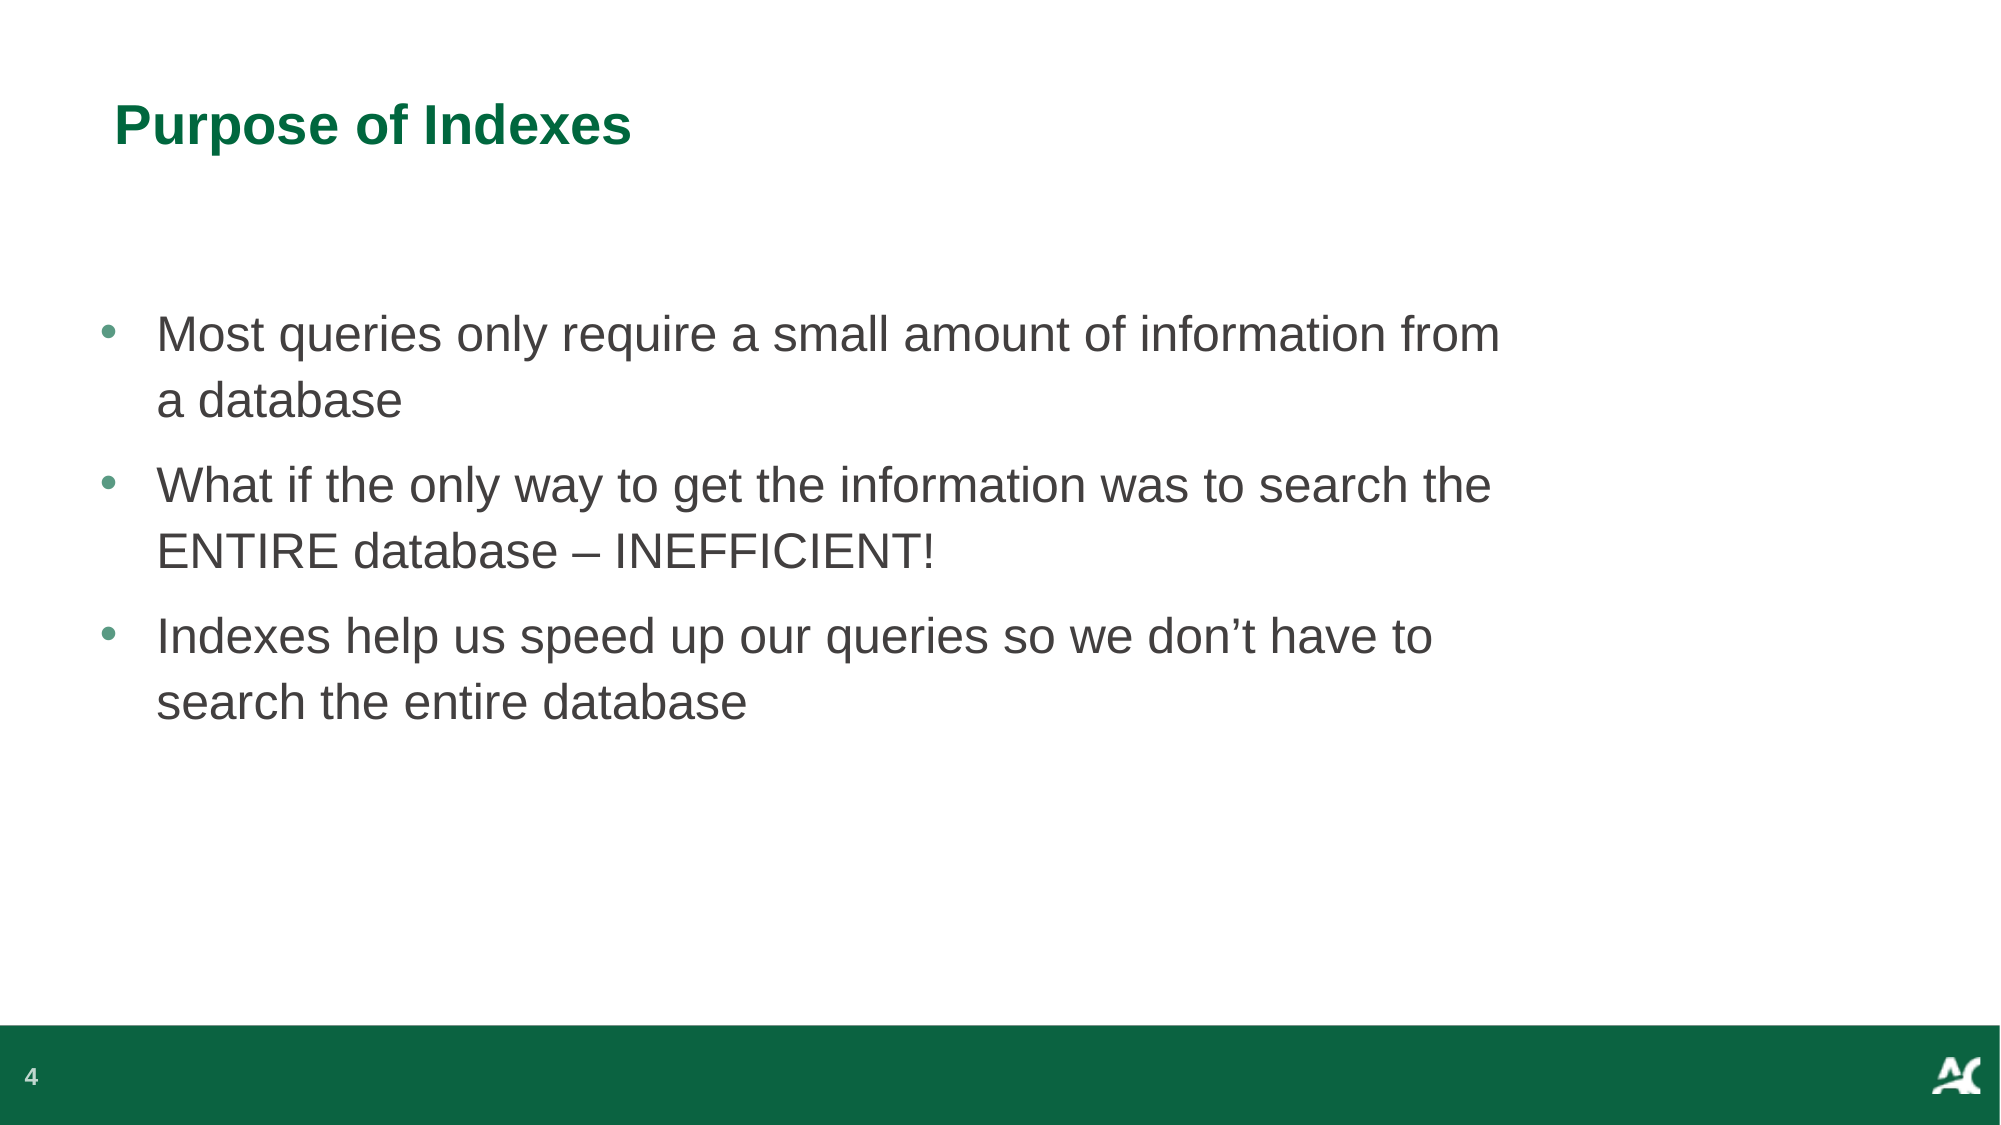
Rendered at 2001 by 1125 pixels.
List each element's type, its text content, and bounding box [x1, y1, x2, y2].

title Purpose of Indexes [99, 94, 1266, 259]
slide_number 4 [24, 1045, 90, 1106]
list Most queries only require a small amount of information from a database What if the only way to get the information was to search the ENTIRE database – INEFFICIENT! Indexes help us speed up our queries so we don’t have to search the entire database [99, 295, 1529, 927]
